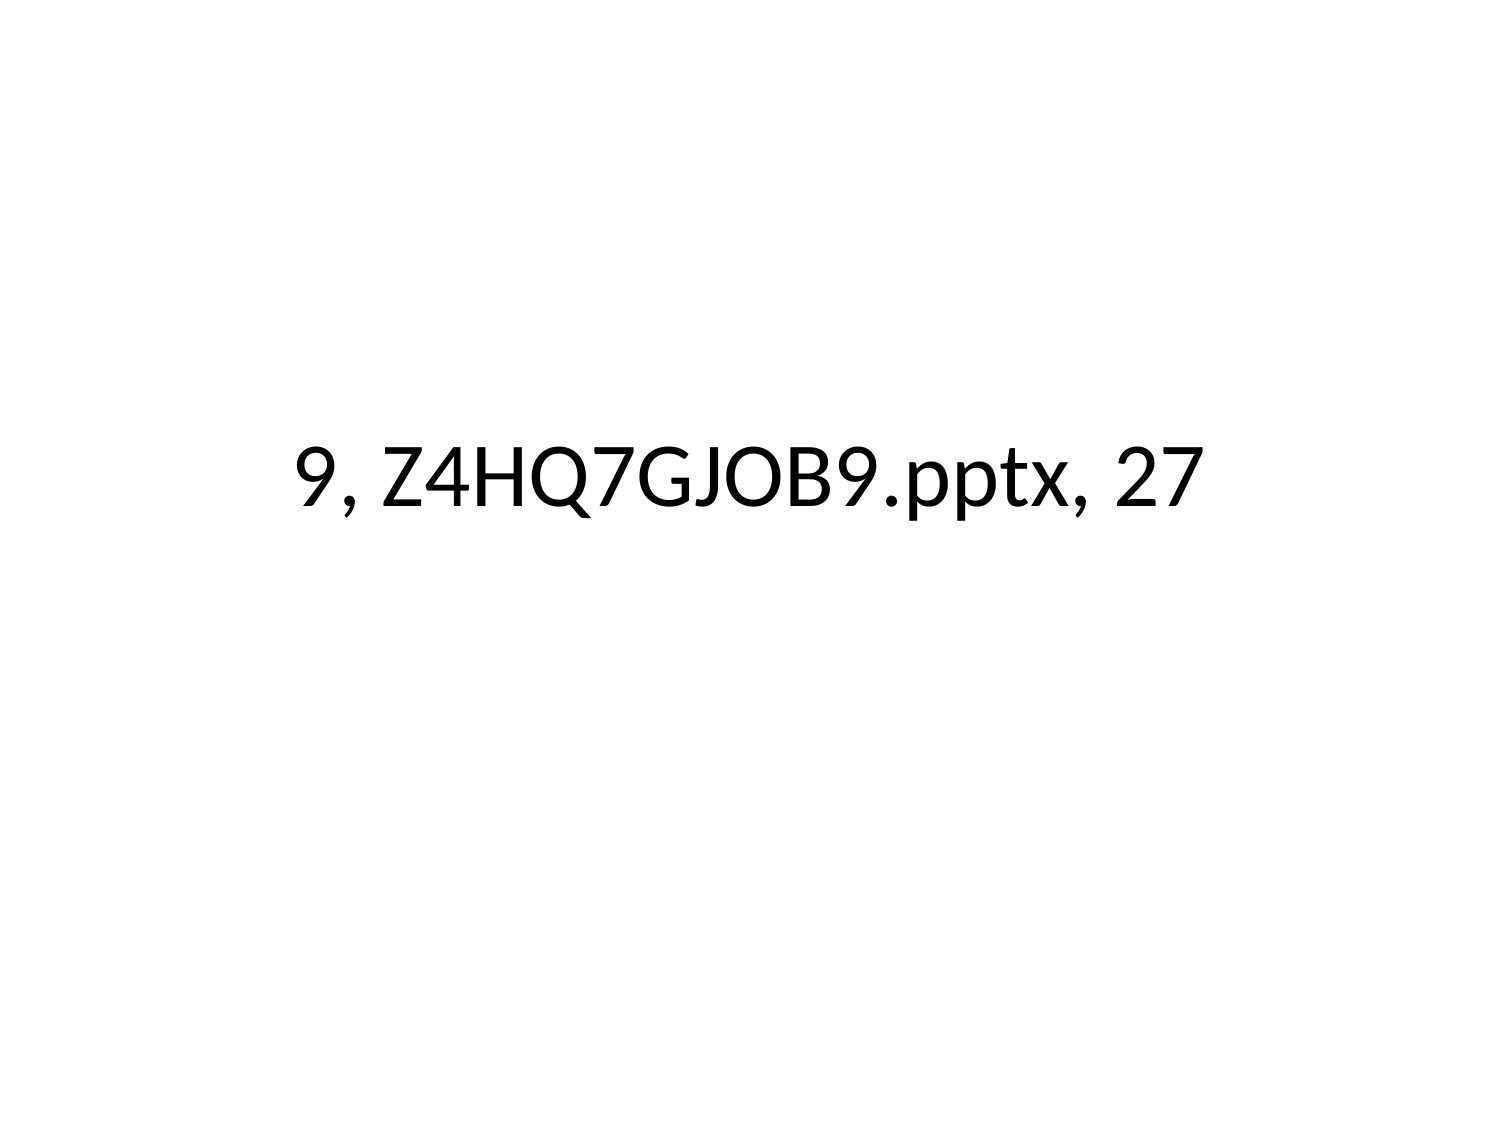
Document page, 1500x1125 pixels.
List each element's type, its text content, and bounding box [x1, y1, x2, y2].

title 9, Z4HQ7GJOB9.pptx, 27 [112, 349, 1388, 591]
